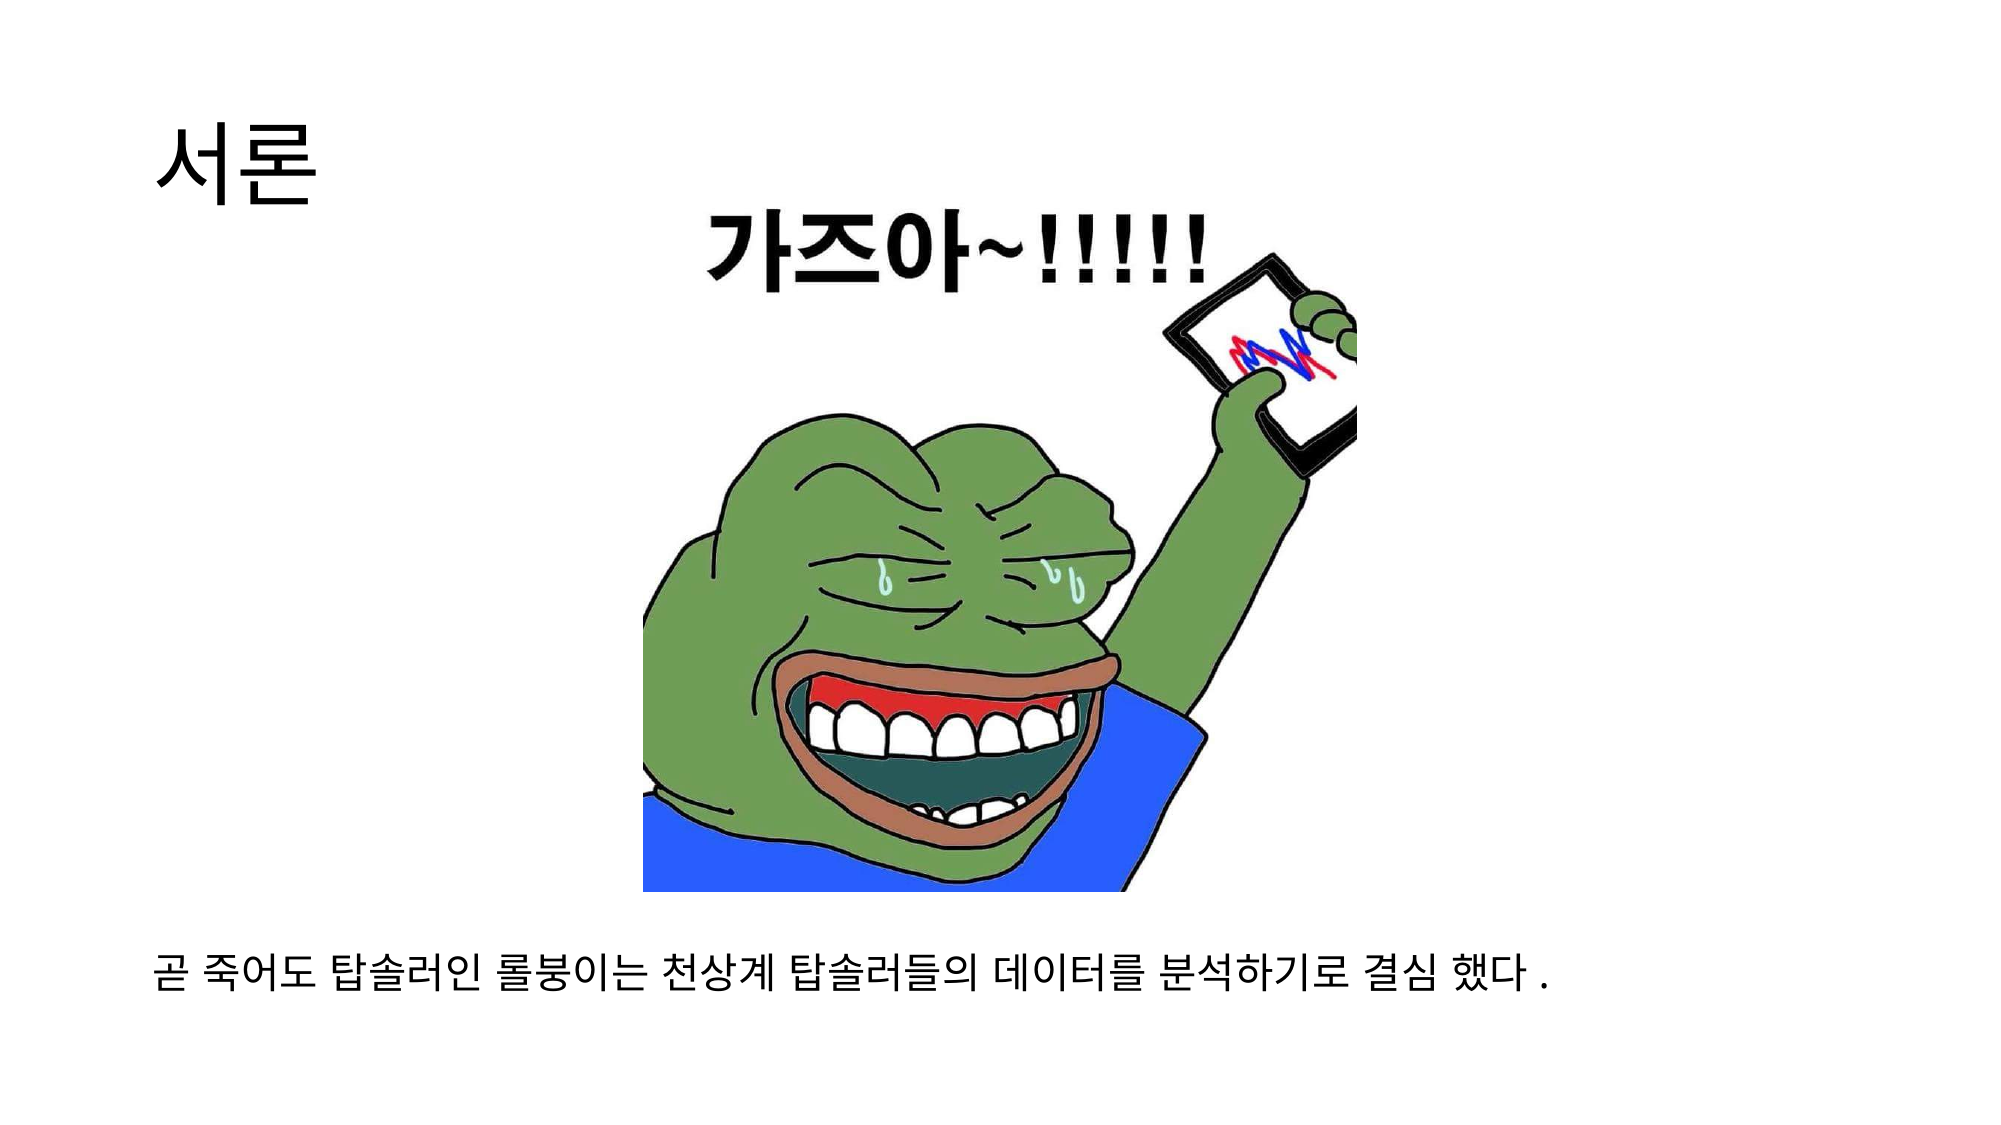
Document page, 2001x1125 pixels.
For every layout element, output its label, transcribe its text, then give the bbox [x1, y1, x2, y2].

text_box 곧 죽어도 탑솔러인 롤붕이는 천상계 탑솔러들의 데이터를 분석하기로 결심 했다. [137, 944, 1863, 1080]
title 서론 [137, 59, 1863, 278]
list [643, 178, 1357, 893]
